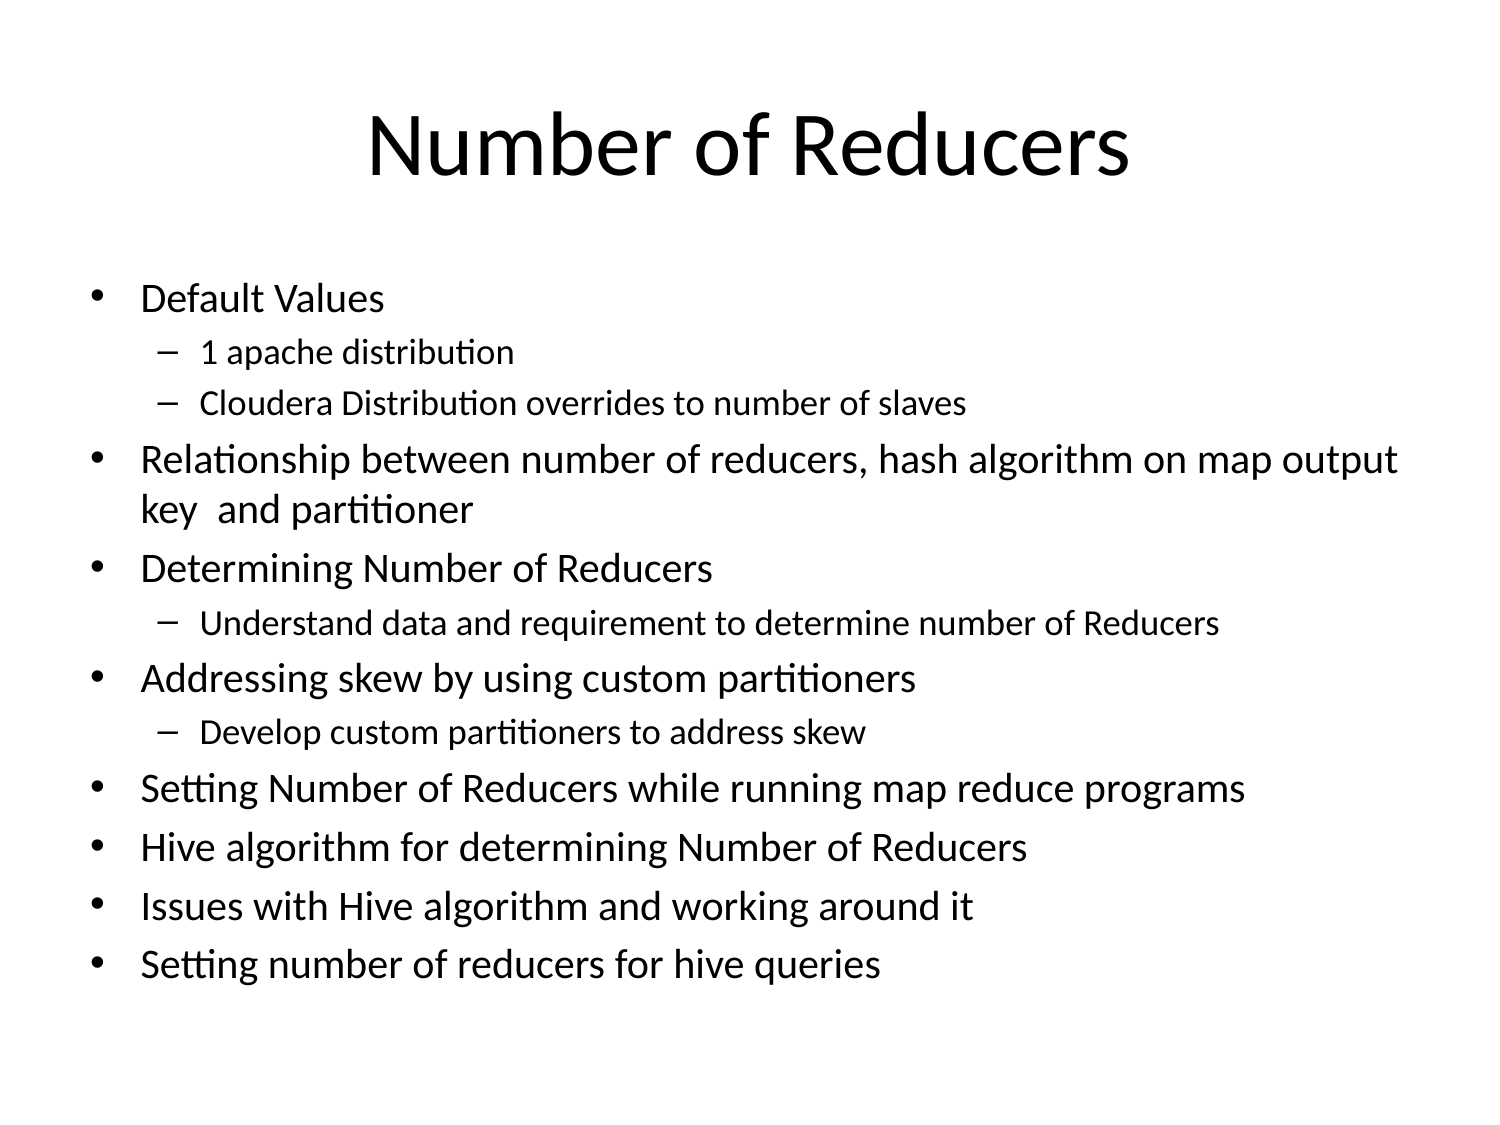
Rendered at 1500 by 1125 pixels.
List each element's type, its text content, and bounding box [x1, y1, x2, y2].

title Number of Reducers [75, 45, 1425, 233]
list Default Values 1 apache distribution Cloudera Distribution overrides to number of slaves Relationship between number of reducers, hash algorithm on map output key and partitioner Determining Number of Reducers Understand data and requirement to determine number of Reducers Addressing skew by using custom partitioners Develop custom partitioners to address skew Setting Number of Reducers while running map reduce programs Hive algorithm for determining Number of Reducers Issues with Hive algorithm and working around it Setting number of reducers for hive queries [75, 262, 1425, 1005]
